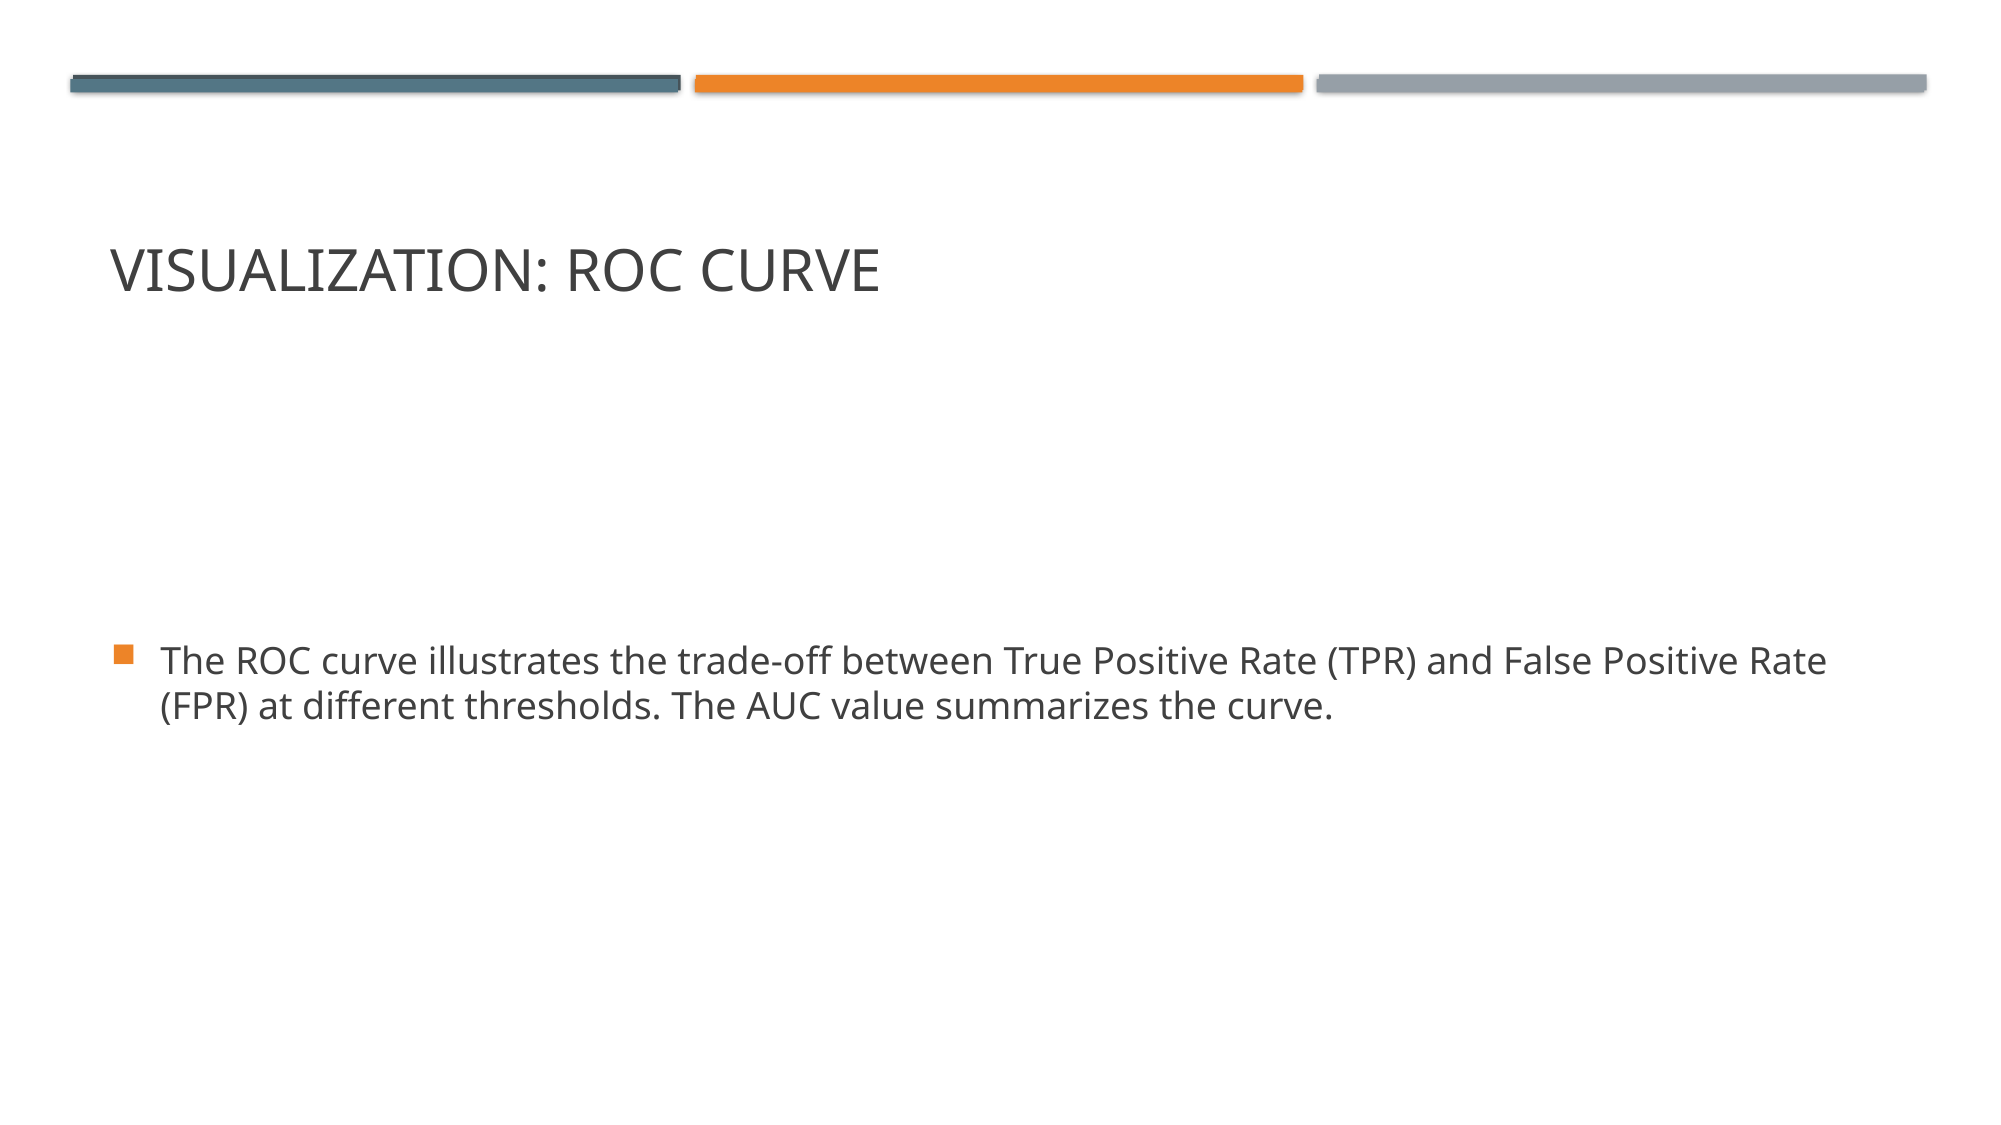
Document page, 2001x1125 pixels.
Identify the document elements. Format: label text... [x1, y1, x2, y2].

title Visualization: ROC Curve [95, 115, 1905, 311]
list The ROC curve illustrates the trade-off between True Positive Rate (TPR) and False Positive Rate (FPR) at different thresholds. The AUC value summarizes the curve. [95, 383, 1905, 981]
